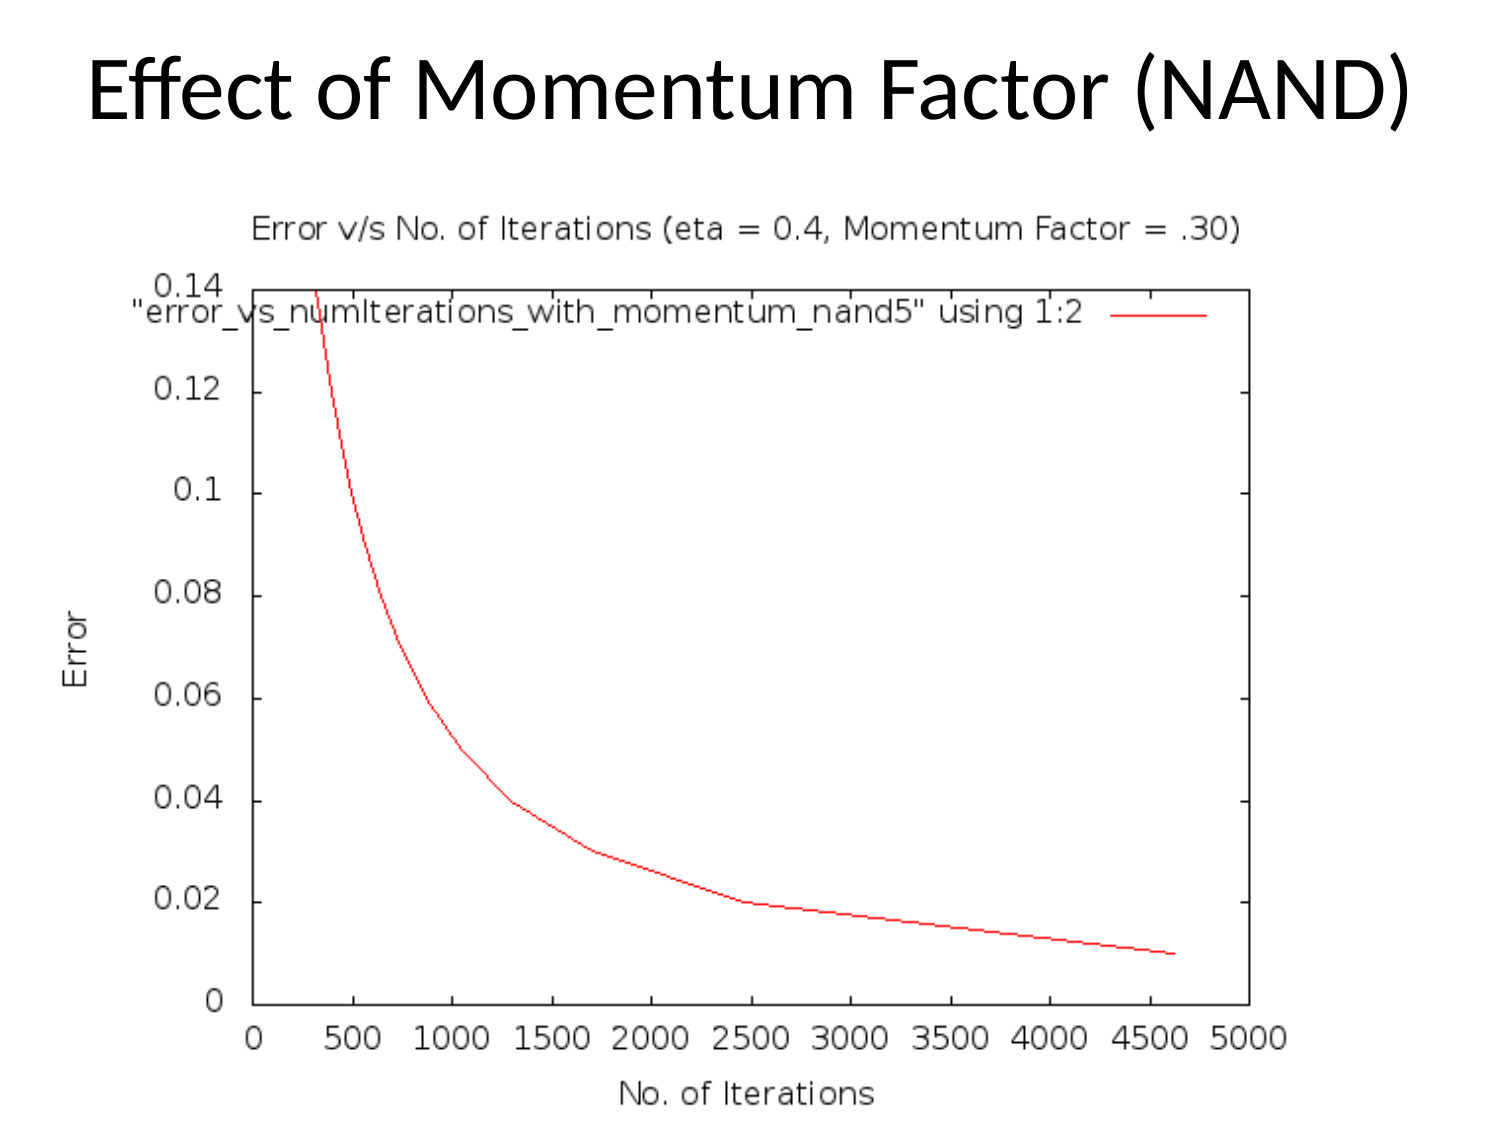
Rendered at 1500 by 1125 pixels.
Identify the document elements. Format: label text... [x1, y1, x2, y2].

title Effect of Momentum Factor (NAND) [2, 4, 1500, 161]
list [52, 177, 1317, 1125]
